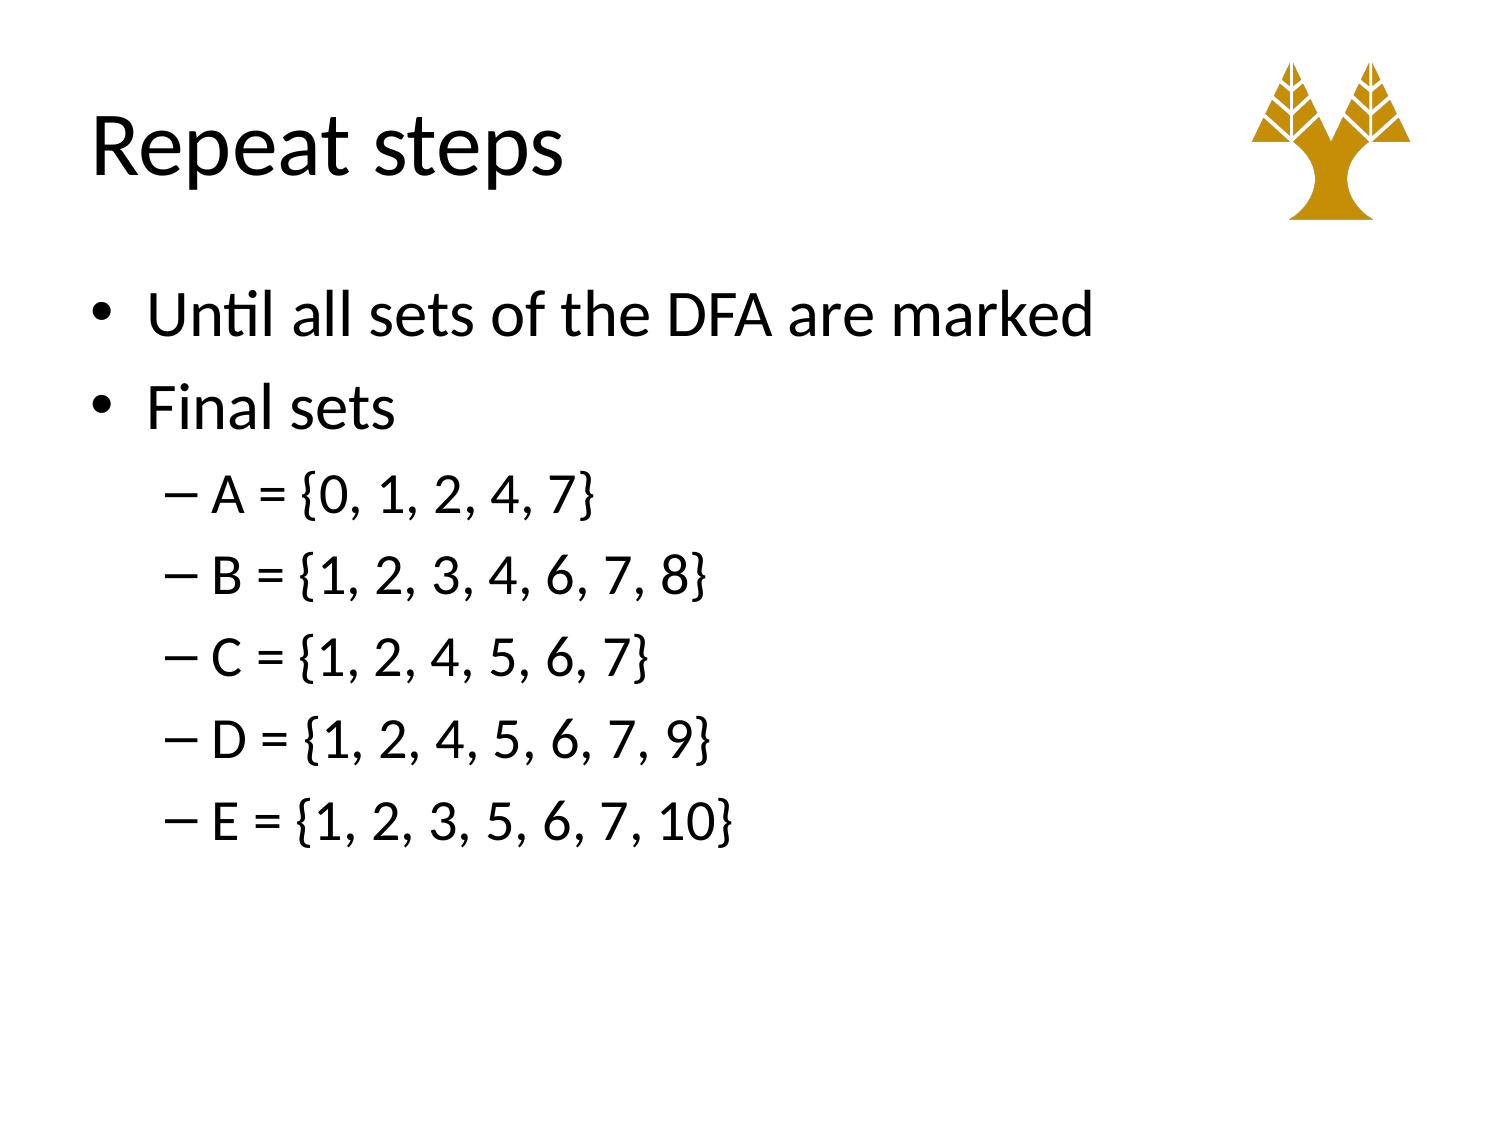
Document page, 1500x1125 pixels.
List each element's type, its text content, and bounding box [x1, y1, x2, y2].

list Until all sets of the DFA are marked Final sets A = {0, 1, 2, 4, 7} B = {1, 2, 3, 4, 6, 7, 8} C = {1, 2, 4, 5, 6, 7} D = {1, 2, 4, 5, 6, 7, 9} E = {1, 2, 3, 5, 6, 7, 10} [75, 262, 1425, 1005]
title Repeat steps [75, 45, 1425, 233]
